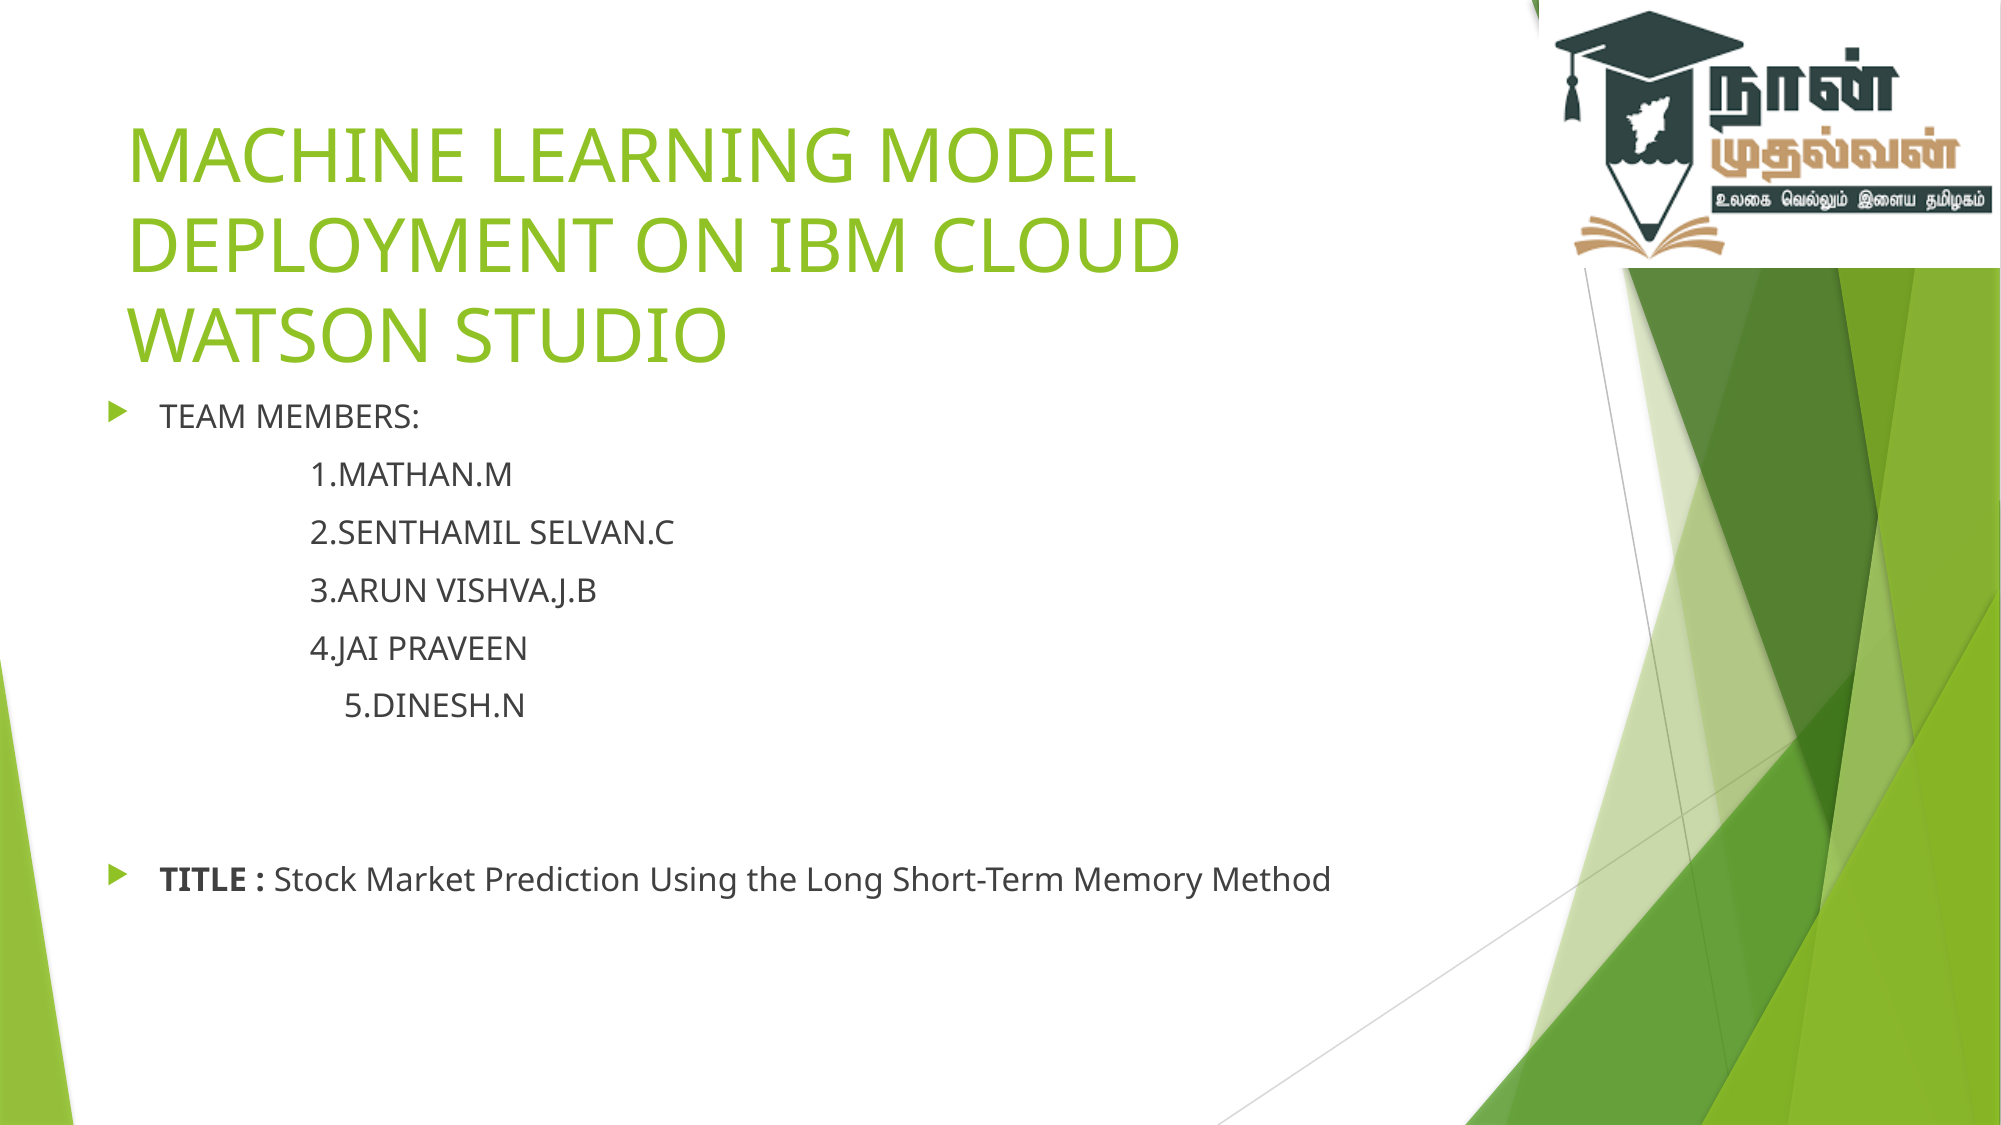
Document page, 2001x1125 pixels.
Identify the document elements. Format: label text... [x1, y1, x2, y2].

picture [1538, 0, 2000, 268]
title MACHINE LEARNING MODEL DEPLOYMENT ON IBM CLOUD WATSON STUDIO [111, 99, 1522, 317]
list TEAM MEMBERS: 1.MATHAN.M 2.SENTHAMIL SELVAN.C 3.ARUN VISHVA.J.B 4.JAI PRAVEEN 5.DINESH.N TITLE : Stock Market Prediction Using the Long Short-Term Memory Method [90, 388, 1502, 1025]
